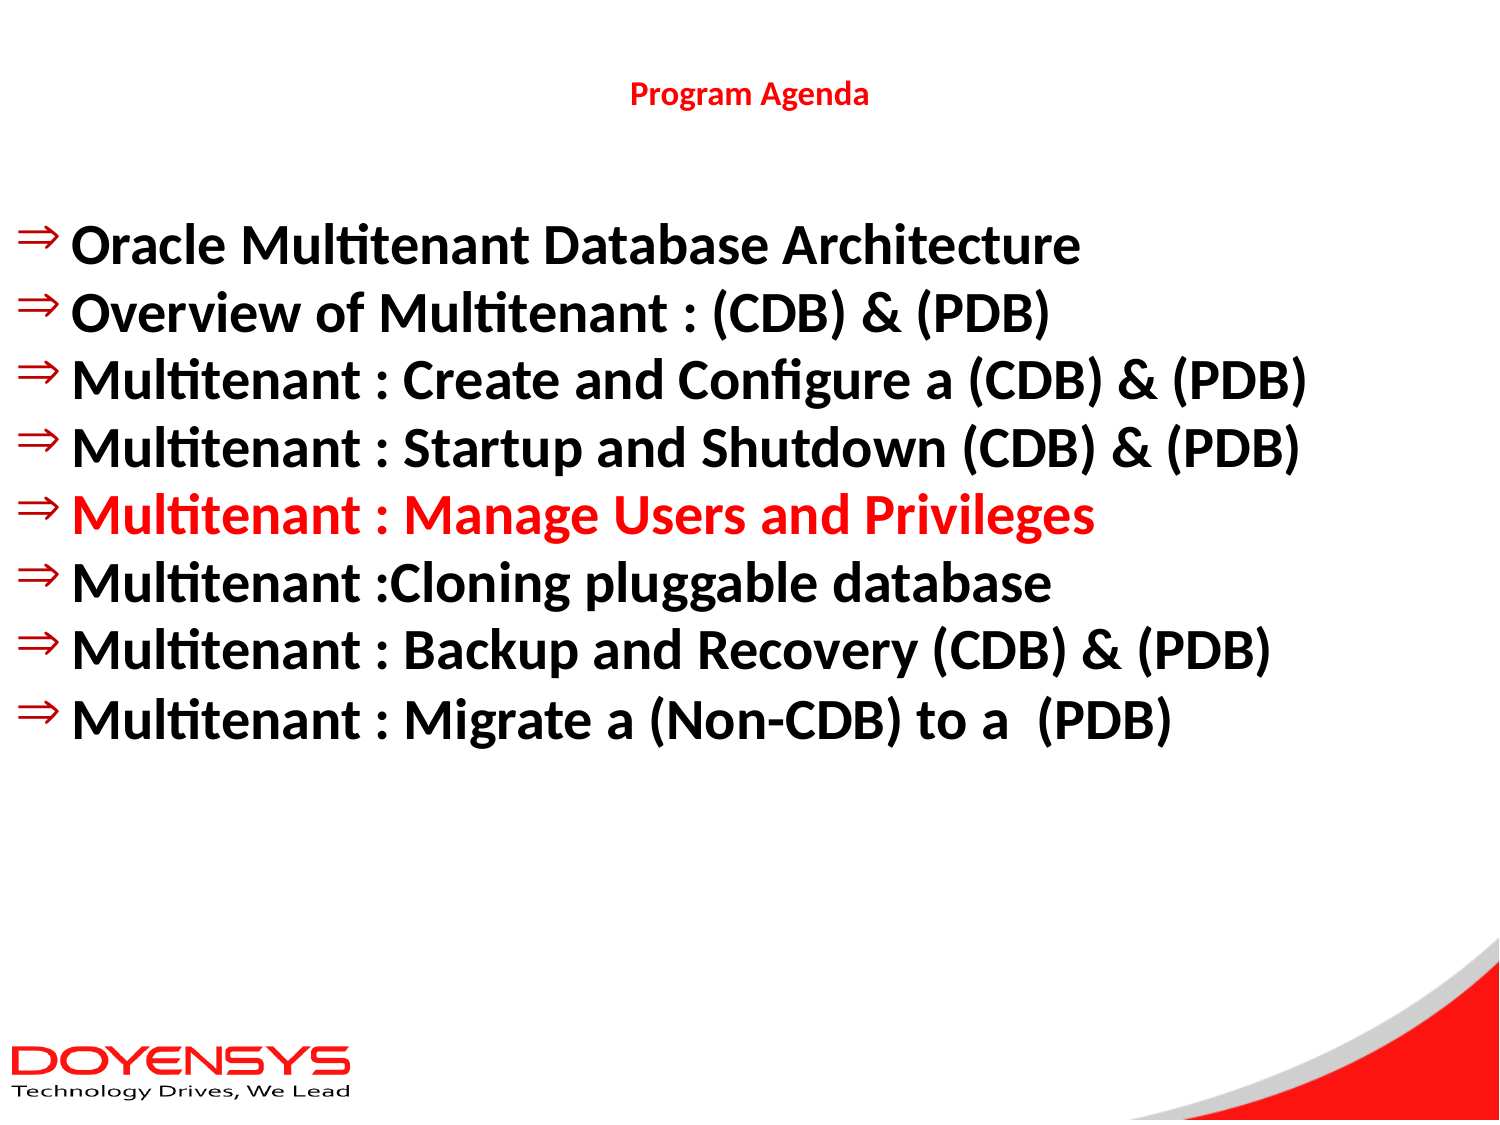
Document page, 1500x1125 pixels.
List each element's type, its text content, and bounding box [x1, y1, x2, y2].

title Program Agenda [112, 62, 1388, 163]
picture [0, 1027, 363, 1119]
picture [1095, 924, 1499, 1120]
subtitle Oracle Multitenant Database Architecture Overview of Multitenant : (CDB) & (PDB) Multitenant : Create and Configure a (CDB) & (PDB) Multitenant : Startup and Shutdown (CDB) & (PDB) Multitenant : Manage Users and Privileges Multitenant :Cloning pluggable database Multitenant : Backup and Recovery (CDB) & (PDB) Multitenant : Migrate a (Non-CDB) to a (PDB) [0, 212, 1388, 925]
